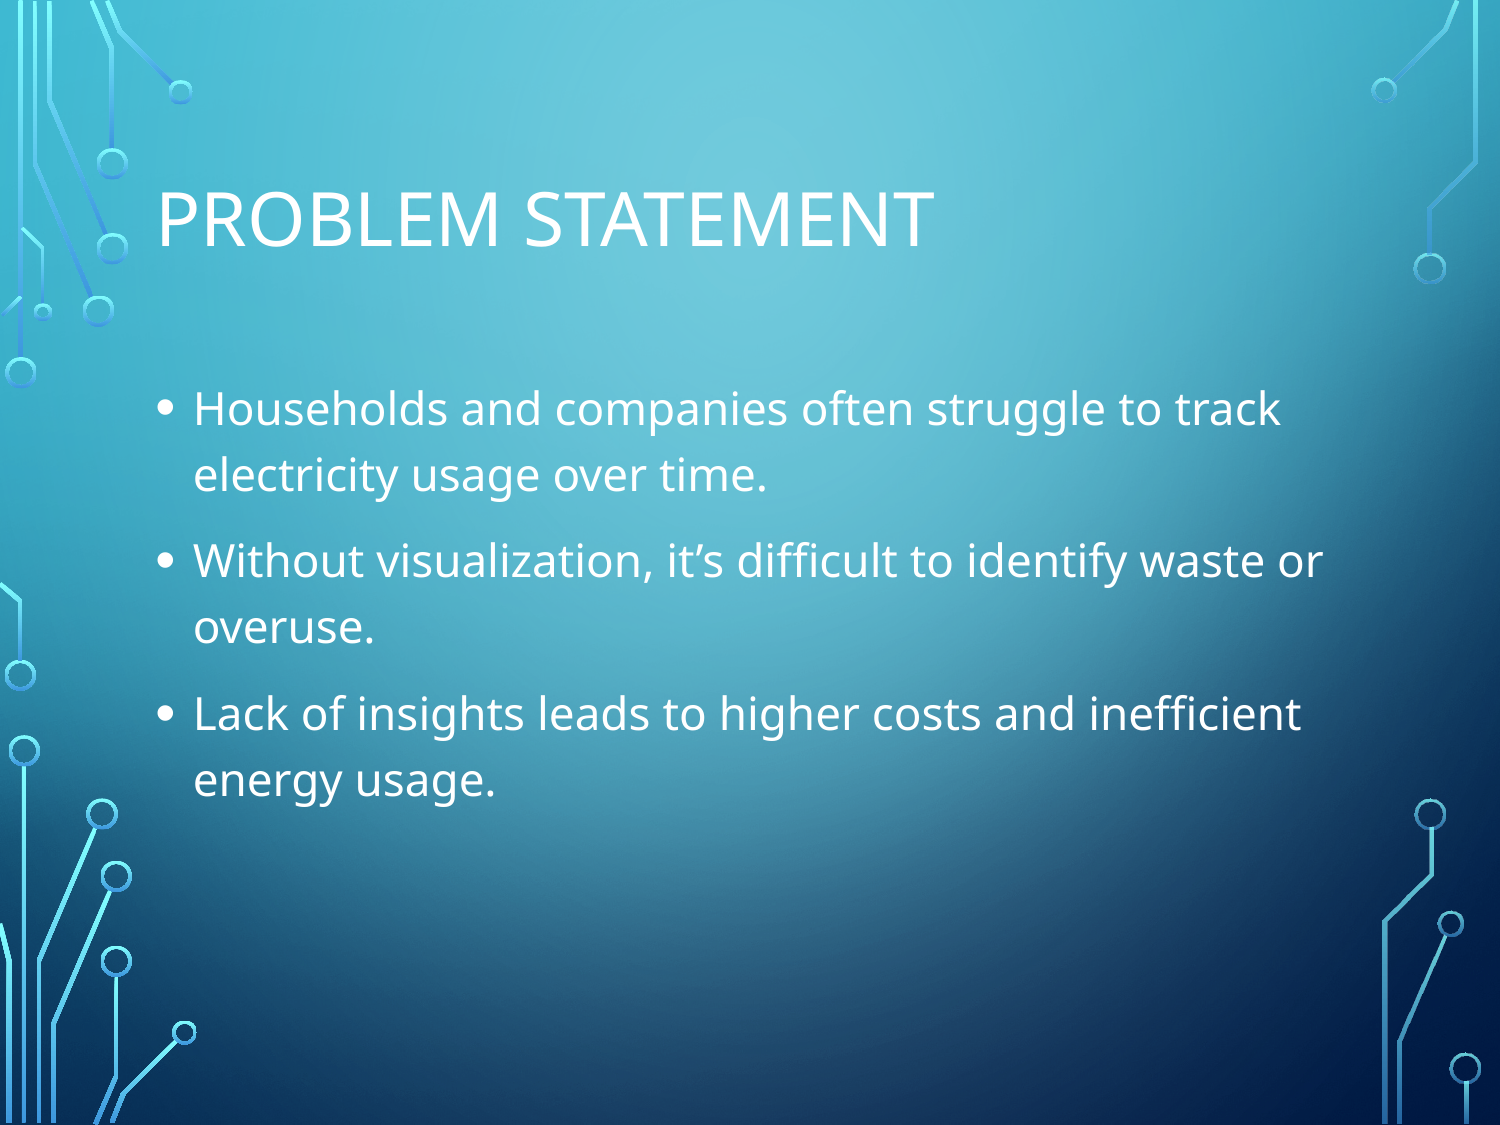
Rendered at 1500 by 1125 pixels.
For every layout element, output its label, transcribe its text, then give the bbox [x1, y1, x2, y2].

list Households and companies often struggle to track electricity usage over time. Without visualization, it’s difficult to identify waste or overuse. Lack of insights leads to higher costs and inefficient energy usage. [140, 285, 1360, 769]
title Problem Statement [140, 101, 1360, 285]
